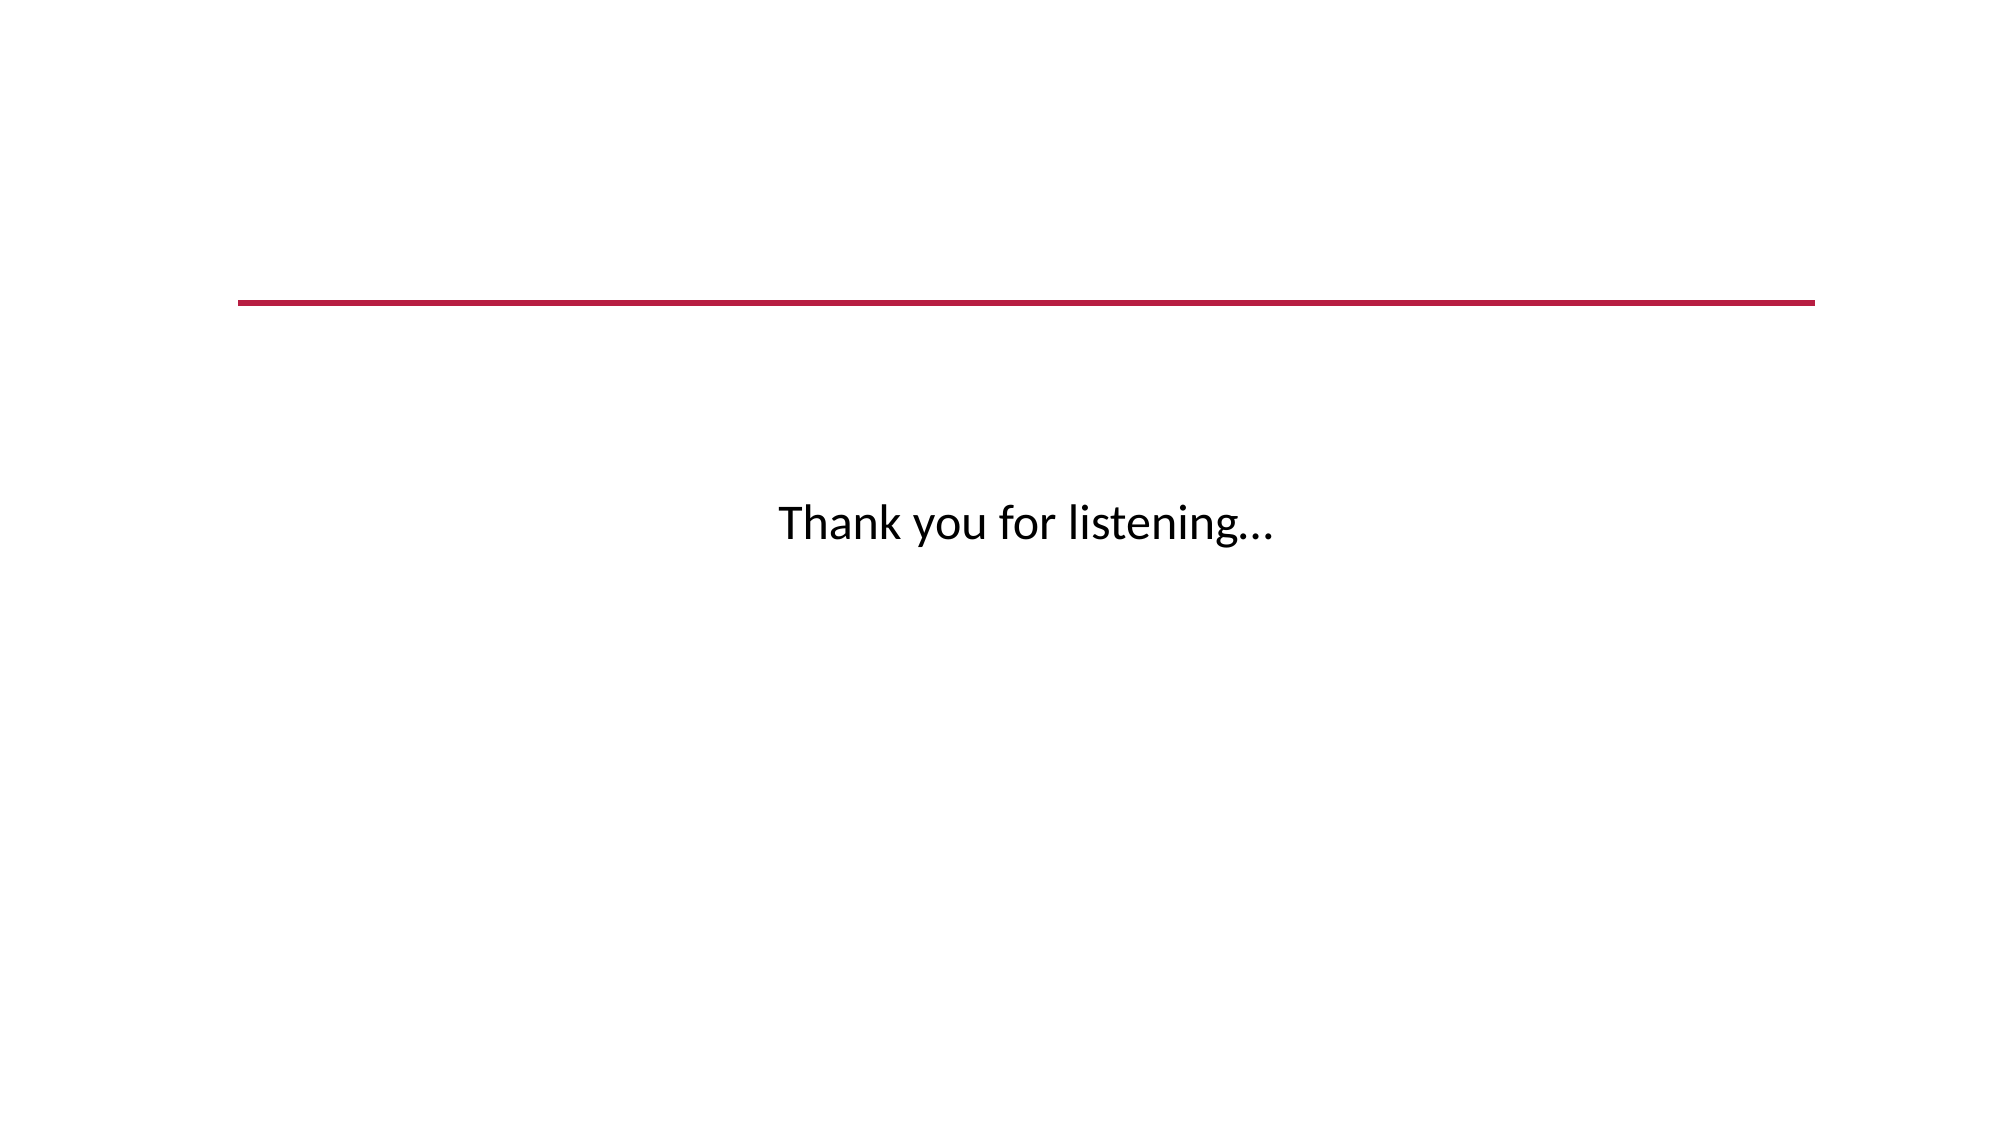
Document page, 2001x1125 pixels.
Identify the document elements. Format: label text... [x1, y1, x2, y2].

list Thank you for listening… [238, 318, 1814, 897]
